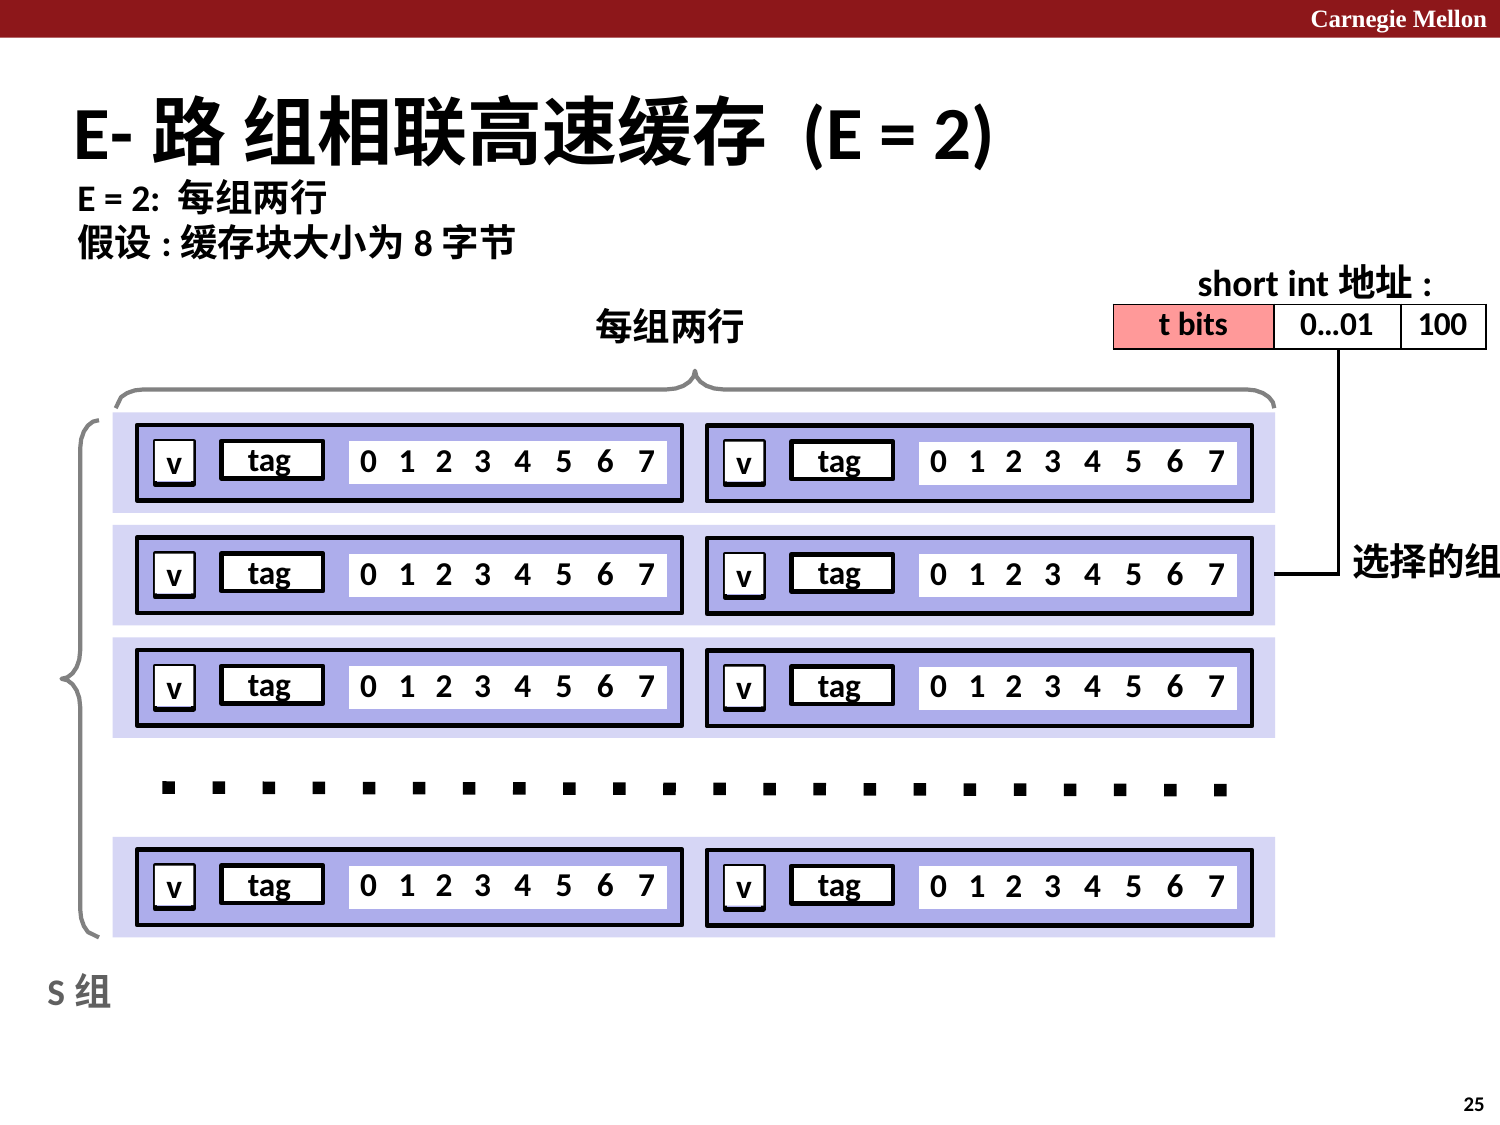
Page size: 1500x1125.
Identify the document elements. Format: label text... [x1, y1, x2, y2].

table_header 6 [585, 866, 626, 909]
table_header 5 [1113, 554, 1155, 597]
table_header 4 [502, 866, 543, 909]
table_cell [1340, 350, 1486, 574]
table_header 0 [349, 866, 388, 909]
table_header 5 [1113, 866, 1155, 909]
table_header 6 [1155, 574, 1196, 597]
table_header 2 [995, 554, 1033, 597]
text_box [706, 650, 1252, 727]
table_header 1 [958, 442, 995, 485]
table_header 6 [585, 441, 626, 484]
text_box [724, 906, 764, 910]
table_cell [1274, 350, 1337, 572]
table_header 1 [958, 866, 995, 909]
table_header 3 [1033, 667, 1072, 710]
text_box v [724, 441, 764, 482]
table_header 5 [543, 666, 585, 709]
table_header 7 [626, 866, 667, 909]
table_header 7 [1196, 574, 1237, 597]
table_header 0 [349, 441, 388, 484]
table_cell [1114, 409, 1274, 574]
table_header 6 [1155, 667, 1196, 710]
text_box [706, 849, 1252, 926]
table_header 3 [463, 666, 502, 709]
table_header 2 [995, 442, 1033, 485]
table_header 1 [388, 554, 425, 597]
table_header 1 [958, 554, 995, 597]
text_box [137, 425, 682, 501]
text_box v [154, 865, 194, 906]
table_header 7 [626, 554, 667, 597]
text_box tag [791, 666, 893, 704]
table_cell [1114, 350, 1274, 402]
text_box Carnegie Mellon [1308, 2, 1492, 33]
table_header 1 [388, 441, 425, 484]
table_header 4 [1072, 866, 1113, 909]
table_header 2 [425, 441, 463, 484]
text_box v [154, 666, 194, 706]
table_header 3 [463, 441, 502, 484]
table_header 4 [502, 666, 543, 709]
text_box v [724, 866, 764, 906]
text_box [706, 538, 1252, 614]
table_header 7 [626, 666, 667, 709]
table_header 7 [1196, 667, 1237, 710]
table_header 5 [543, 441, 585, 484]
table_header 3 [1033, 554, 1072, 597]
table_header 6 [1155, 866, 1196, 909]
text_box [112, 524, 1276, 626]
text_box v [154, 553, 194, 594]
table_header 7 [1196, 866, 1237, 909]
text_box 每组两行 [559, 303, 780, 349]
table_header 5 [543, 866, 585, 909]
text_box [724, 594, 764, 598]
table_header 0 [919, 442, 958, 485]
slide_number 25 [1459, 1093, 1489, 1125]
text_box tag [791, 554, 893, 592]
text_box tag [221, 553, 324, 591]
text_box v [724, 554, 764, 594]
table_header 6 [585, 554, 626, 597]
table_header 1 [958, 667, 995, 710]
table_header 1 [388, 866, 425, 909]
text_box v [154, 441, 194, 481]
text_box E = 2: 每组两行 假设:缓存块大小为8字节 short int地址: [75, 174, 1433, 305]
text_box [137, 849, 682, 925]
table_header 0 [919, 554, 958, 597]
table_header 3 [463, 554, 502, 597]
text_box tag [221, 865, 324, 903]
table_header 6 [585, 666, 626, 709]
table_header 0 [349, 666, 388, 709]
text_box [112, 637, 1276, 738]
text_box tag [221, 666, 324, 704]
table_header 0 [919, 866, 958, 909]
table_header 3 [1033, 442, 1072, 485]
text_box [112, 836, 1276, 938]
table_header 100 [1402, 305, 1485, 348]
text_box [706, 425, 1114, 502]
table_header 3 [1033, 866, 1072, 909]
text_box [154, 706, 194, 710]
title E-路 组相联高速缓存 (E = 2) [71, 84, 1347, 273]
table_header 4 [1072, 442, 1113, 485]
table_header 5 [543, 554, 585, 597]
text_box [61, 420, 99, 938]
text_box tag [221, 441, 324, 479]
text_box S组 [45, 967, 138, 1013]
table_header 4 [502, 554, 543, 597]
text_box tag [791, 866, 893, 904]
text_box tag [791, 441, 893, 479]
table_header 0…01 [1275, 305, 1400, 348]
table_header 2 [425, 666, 463, 709]
table_header 1 [388, 666, 425, 709]
table_header 3 [463, 866, 502, 909]
table_header 5 [1113, 667, 1155, 710]
table_header 2 [425, 554, 463, 597]
table_header 2 [995, 667, 1033, 710]
table_header 4 [502, 441, 543, 484]
table_header 4 [1072, 554, 1113, 597]
text_box 选择的组 [1350, 537, 1500, 583]
table_header 7 [626, 441, 667, 484]
text_box [137, 537, 682, 614]
table_header 0 [349, 554, 388, 597]
text_box v [724, 666, 764, 707]
table_header 4 [1072, 667, 1113, 710]
table_header 0 [919, 667, 958, 710]
table_header 2 [425, 866, 463, 909]
text_box [112, 412, 1114, 513]
table_header t bits [1114, 305, 1273, 348]
table_header 2 [995, 866, 1033, 909]
text_box [137, 650, 682, 726]
text_box [115, 370, 1275, 409]
text_box [154, 481, 194, 485]
